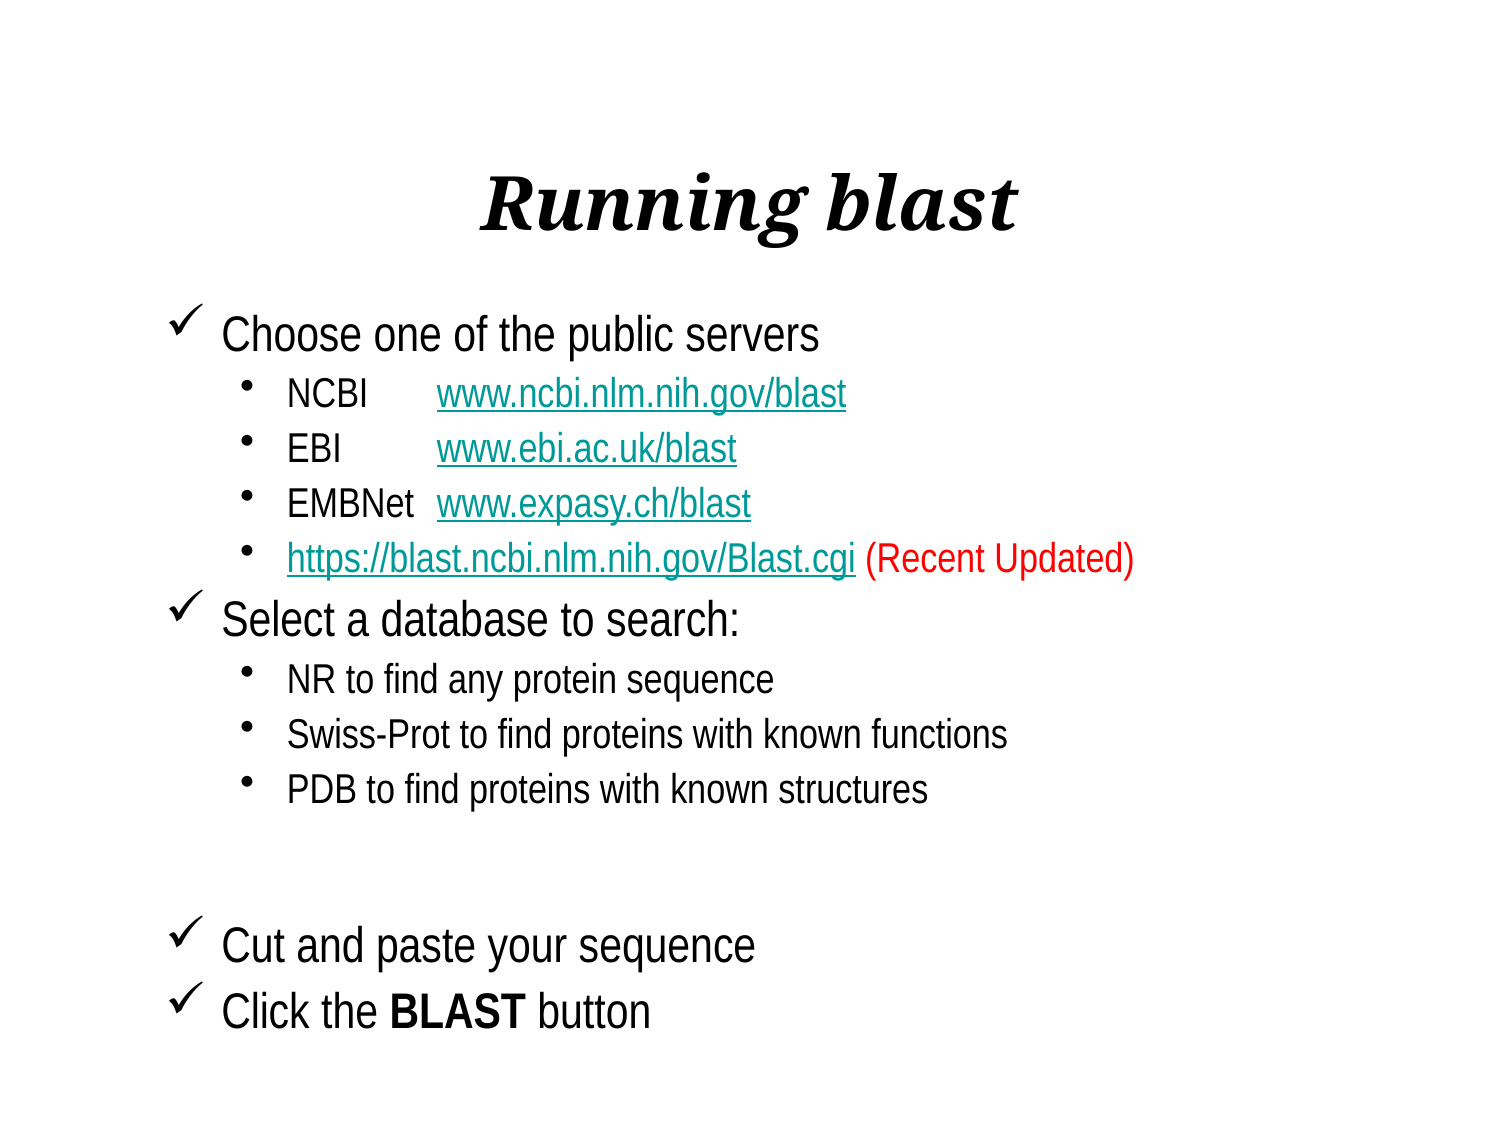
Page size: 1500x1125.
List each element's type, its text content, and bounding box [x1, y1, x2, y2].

title Running blast [150, 125, 1350, 275]
list Choose one of the public servers NCBI www.ncbi.nlm.nih.gov/blast EBI www.ebi.ac.uk/blast EMBNet www.expasy.ch/blast https://blast.ncbi.nlm.nih.gov/Blast.cgi (Recent Updated) Select a database to search: NR to find any protein sequence Swiss-Prot to find proteins with known functions PDB to find proteins with known structures Cut and paste your sequence Click the BLAST button [150, 287, 1350, 1013]
